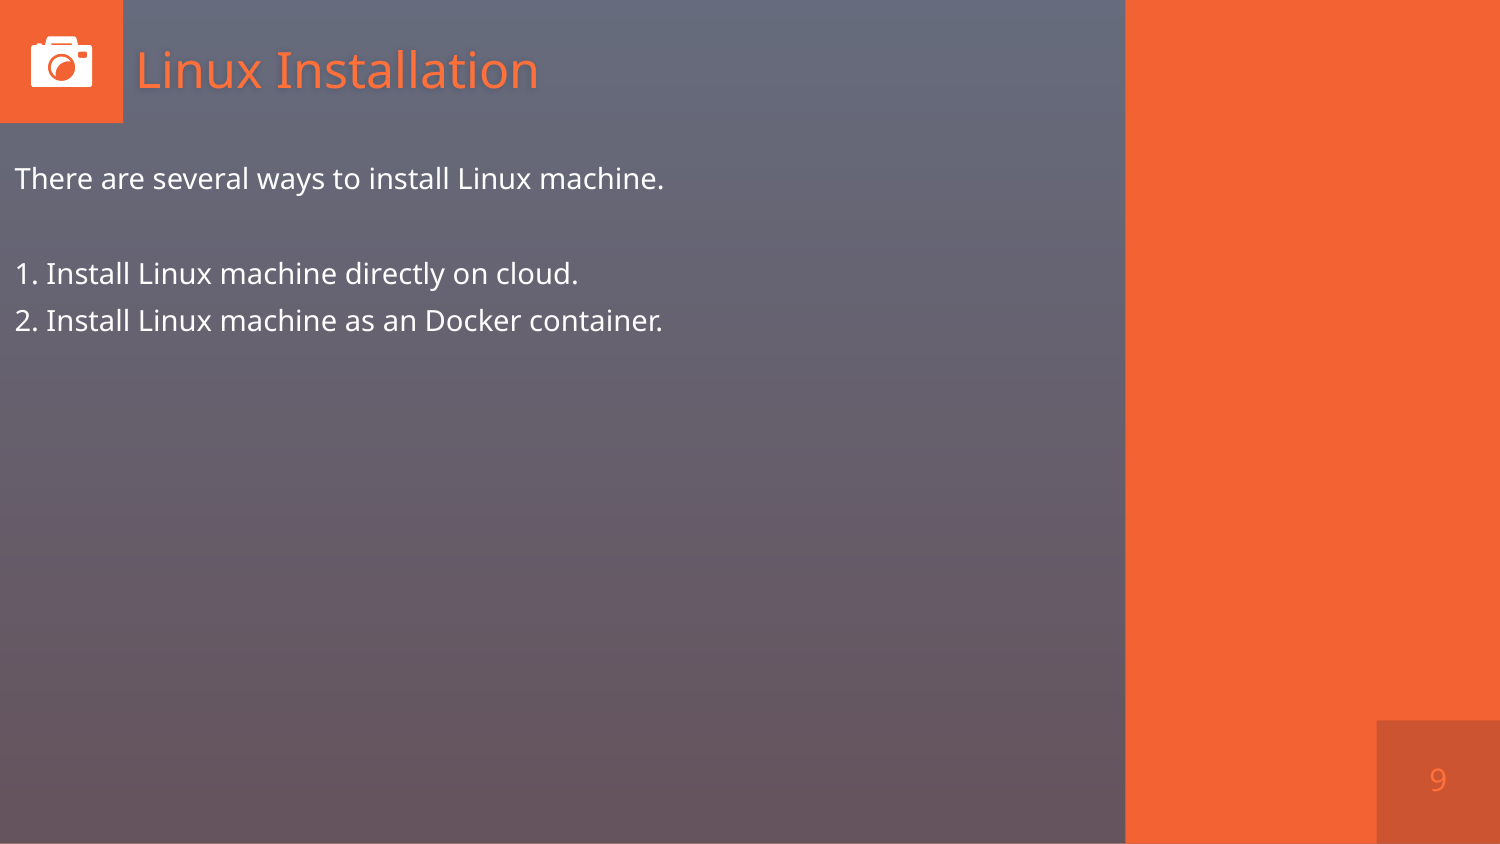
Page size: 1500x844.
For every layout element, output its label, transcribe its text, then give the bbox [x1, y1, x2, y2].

list There are several ways to install Linux machine. 1. Install Linux machine directly on cloud. 2. Install Linux machine as an Docker container. [0, 120, 1117, 844]
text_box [30, 35, 93, 88]
title Linux Installation [135, 21, 1130, 100]
slide_number 9 [1376, 720, 1500, 844]
